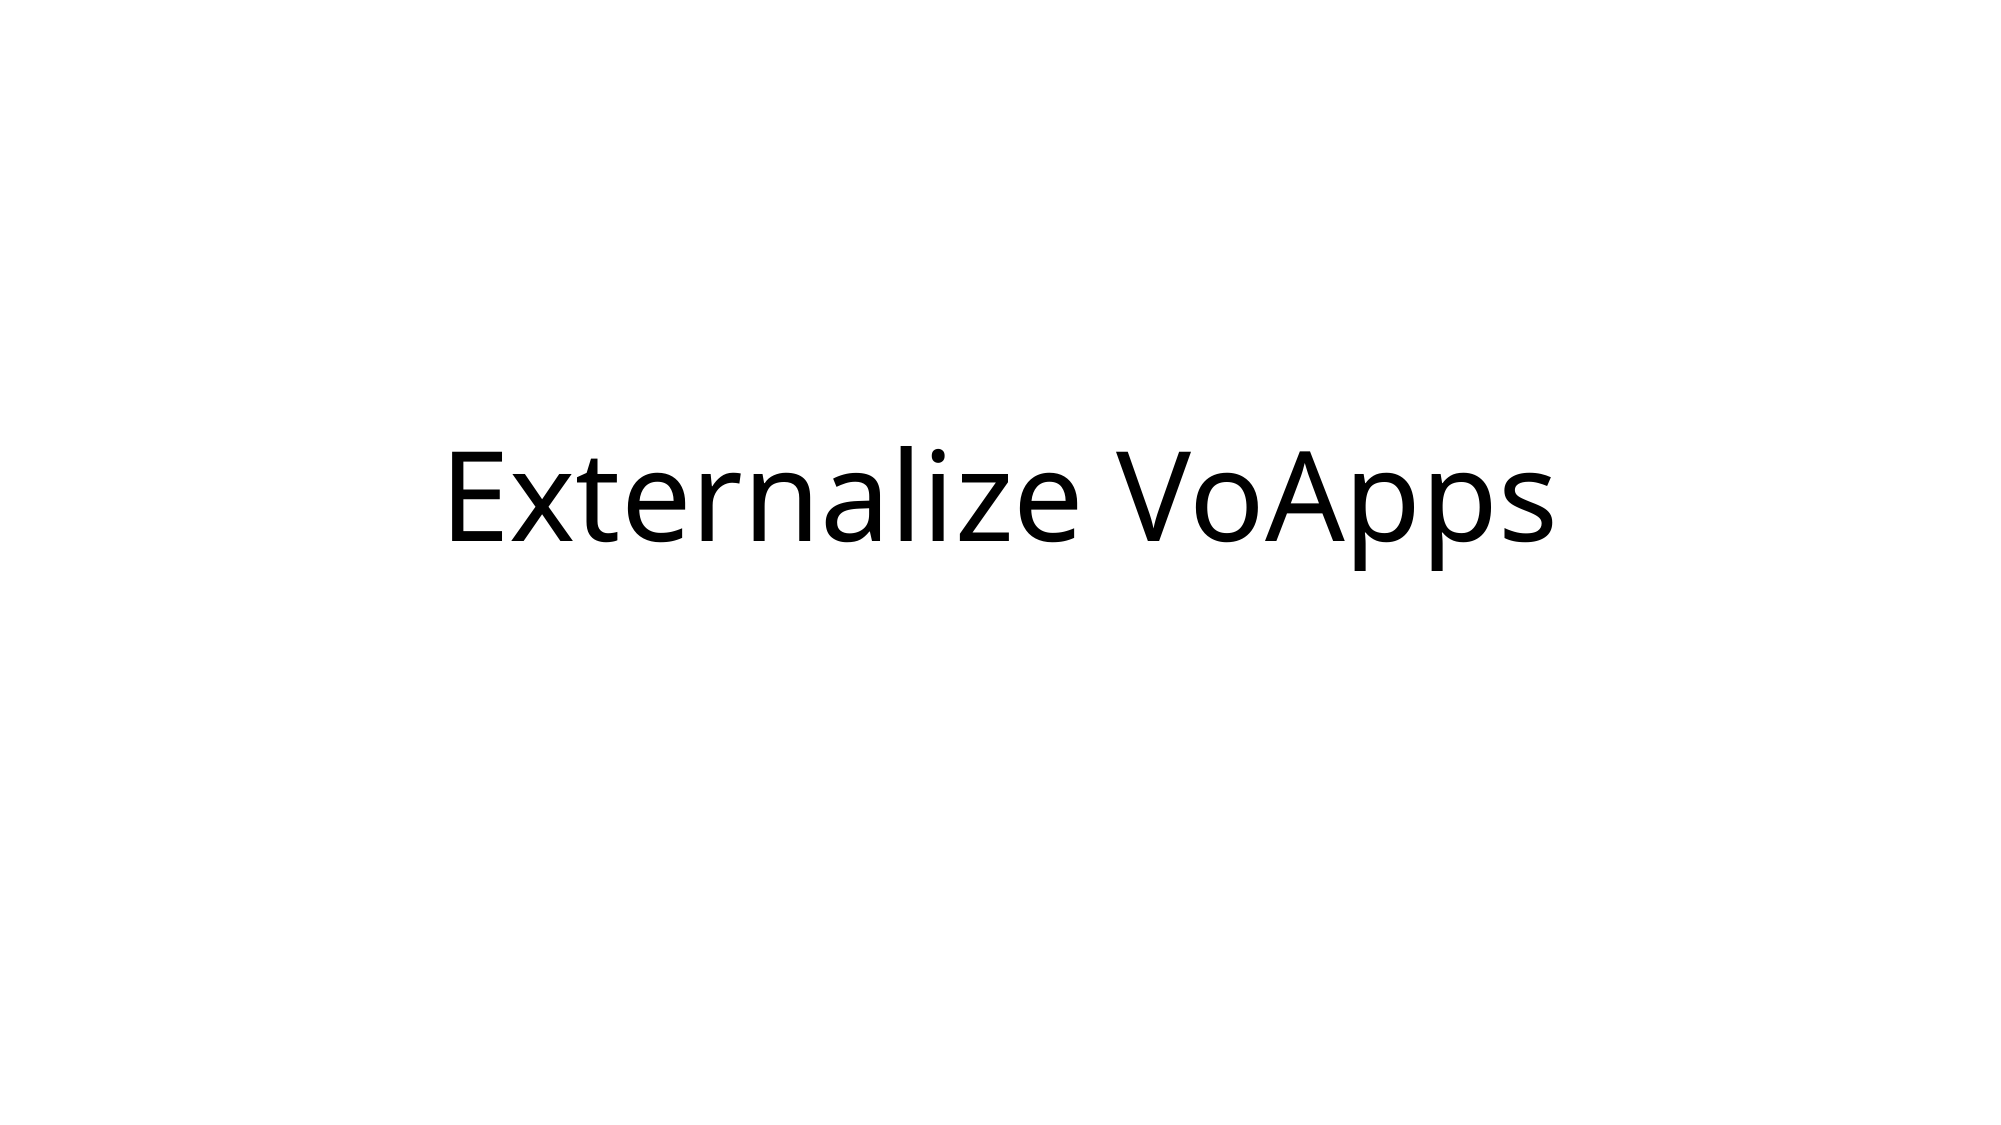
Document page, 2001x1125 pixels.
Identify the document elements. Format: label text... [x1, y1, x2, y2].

title Externalize VoApps [249, 184, 1750, 576]
